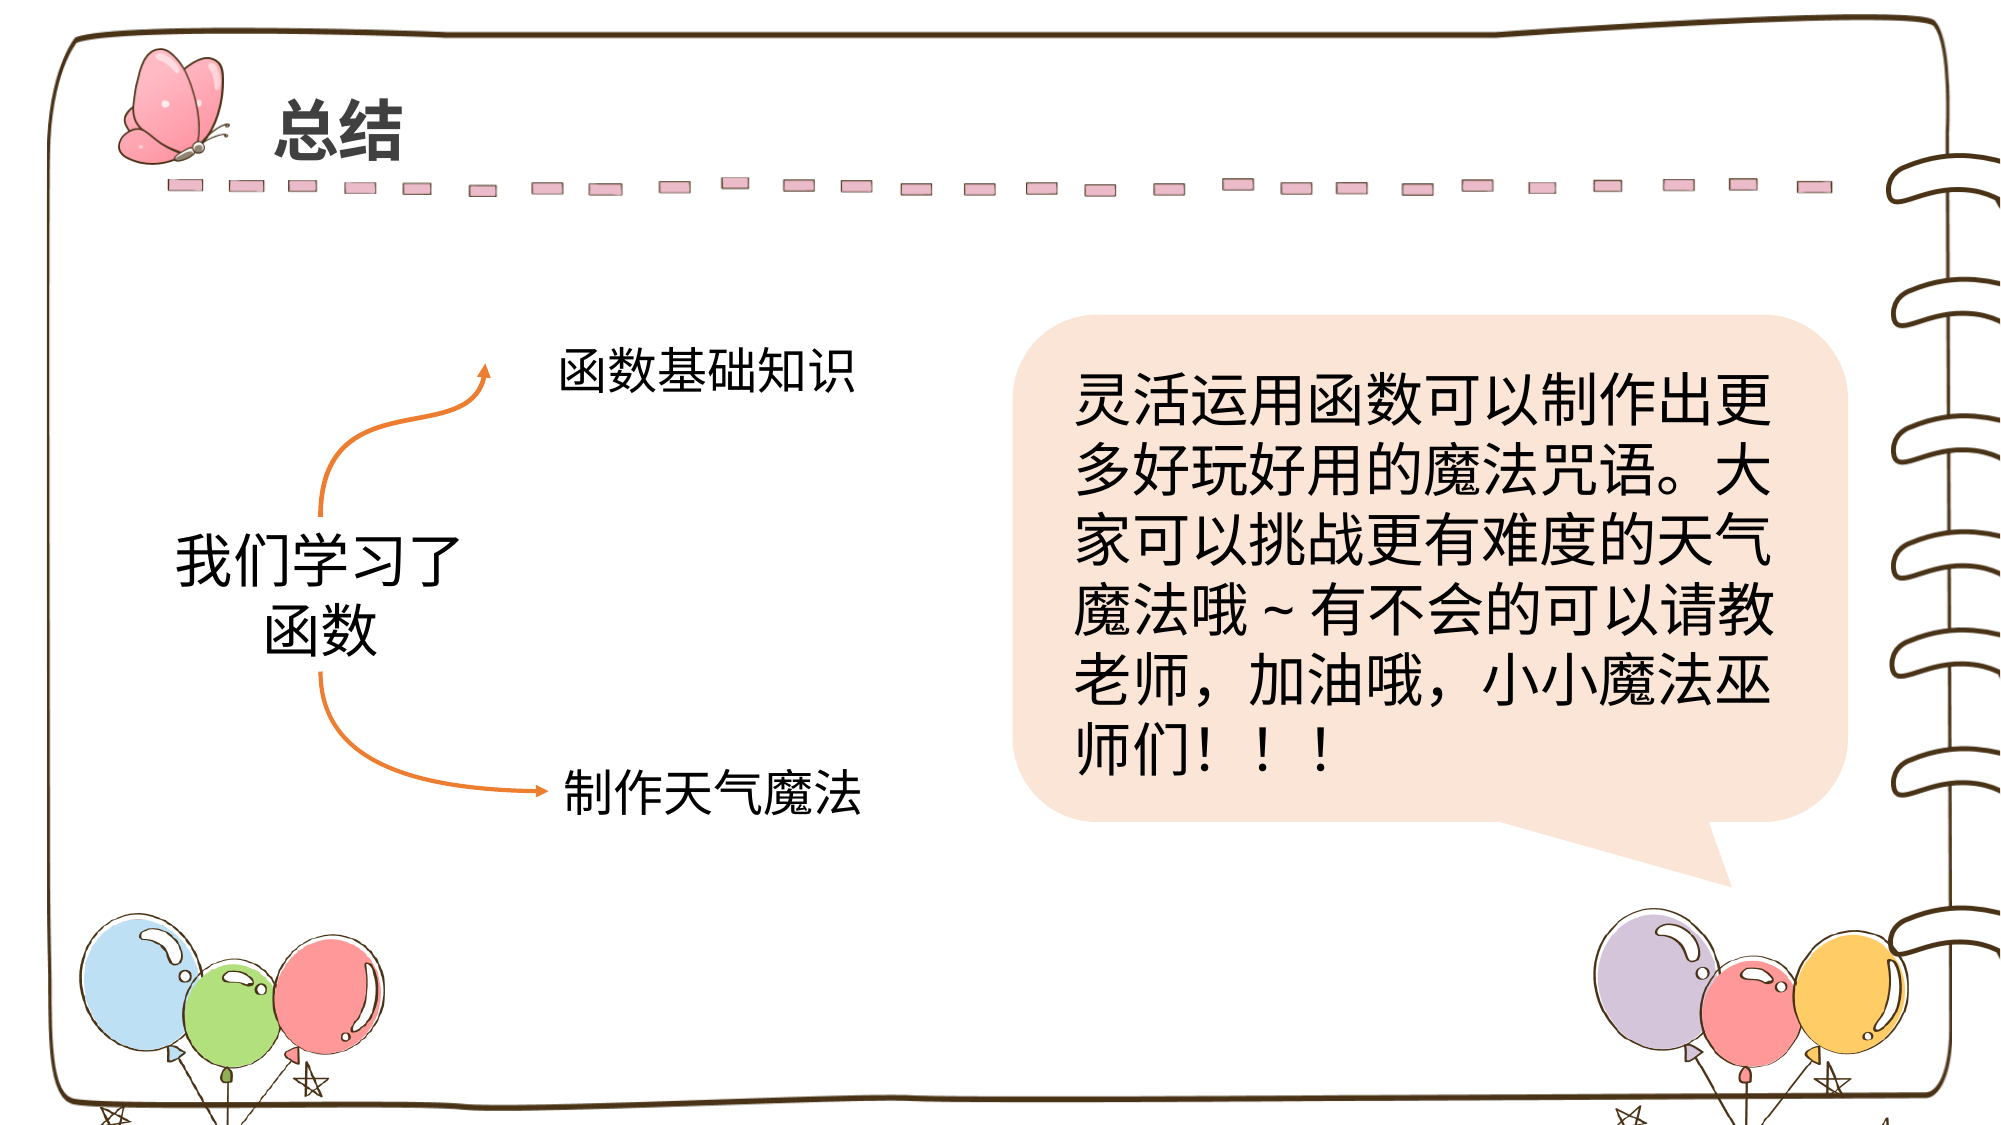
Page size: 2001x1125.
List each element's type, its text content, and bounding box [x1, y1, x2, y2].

text_box 制作天气魔法 [548, 753, 994, 829]
text_box 灵活运用函数可以制作出更多好玩好用的魔法咒语。大家可以挑战更有难度的天气魔法哦~有不会的可以请教老师，加油哦，小小魔法巫师们！！！ [1059, 355, 1802, 791]
text_box 函数基础知识 [542, 331, 988, 407]
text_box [375, 618, 494, 847]
text_box 总结 [257, 81, 1285, 177]
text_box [326, 357, 480, 523]
text_box 我们学习了函数 [151, 516, 490, 672]
picture [46, 14, 2001, 1125]
text_box [1011, 313, 1850, 889]
